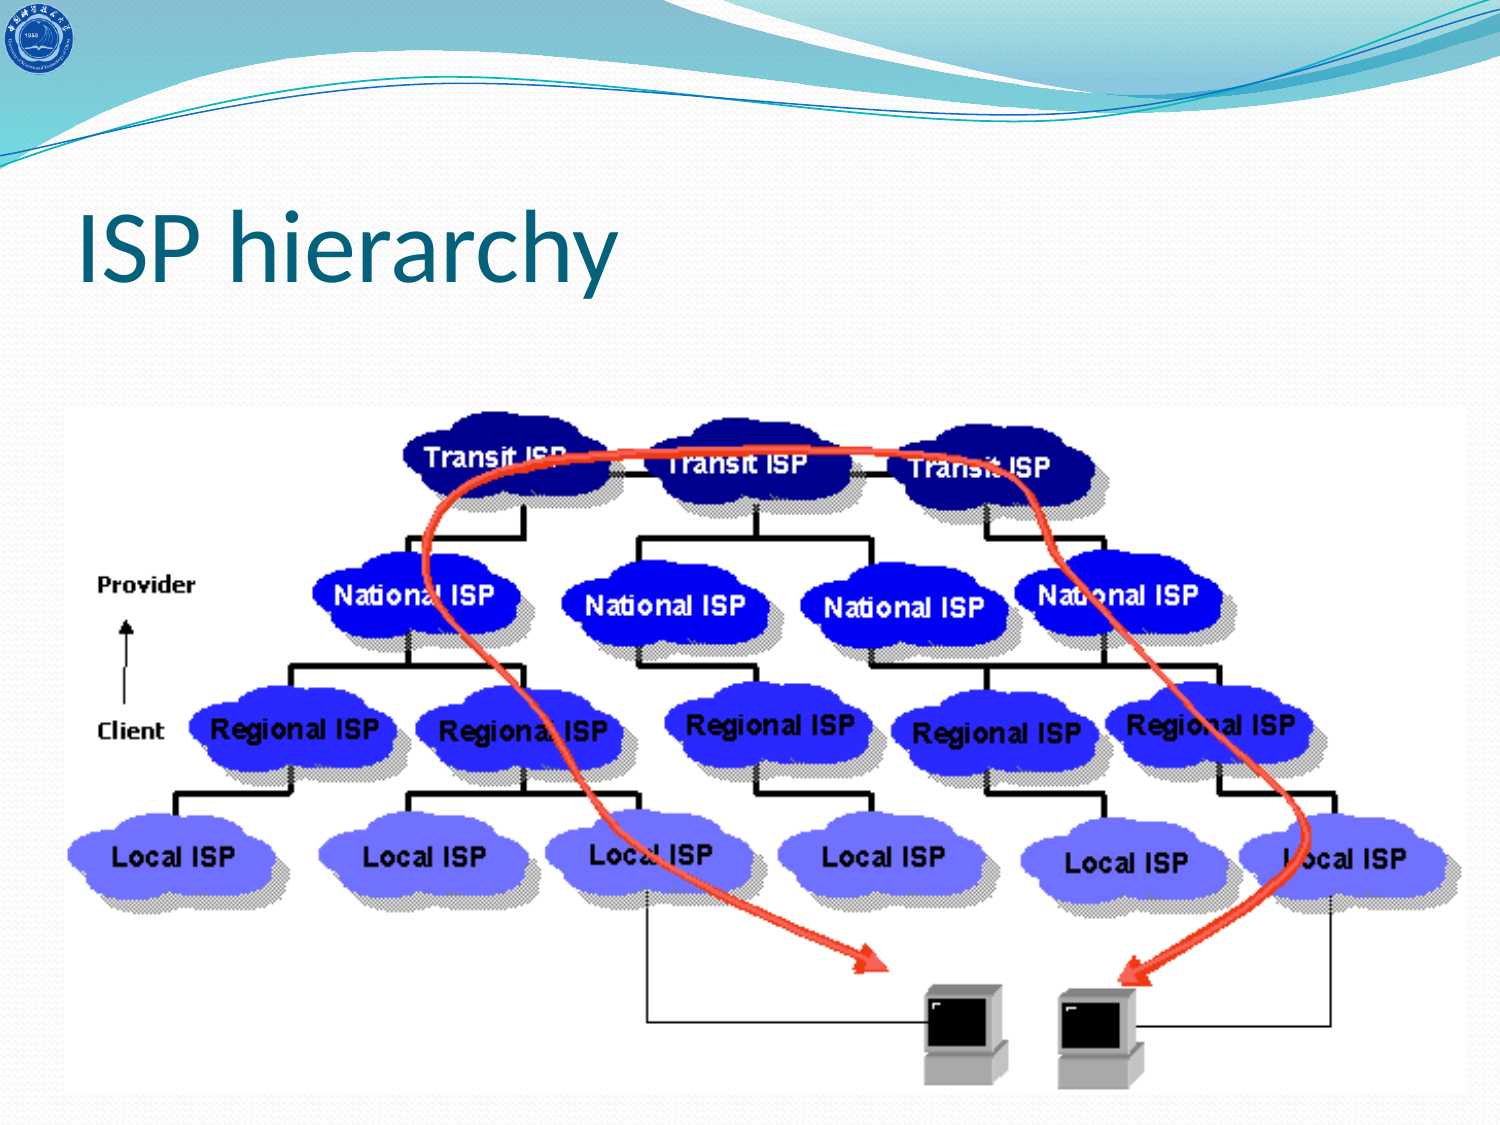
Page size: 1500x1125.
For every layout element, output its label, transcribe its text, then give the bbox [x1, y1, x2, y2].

title ISP hierarchy [75, 115, 1425, 303]
picture [0, 0, 77, 77]
picture [64, 408, 1467, 1095]
